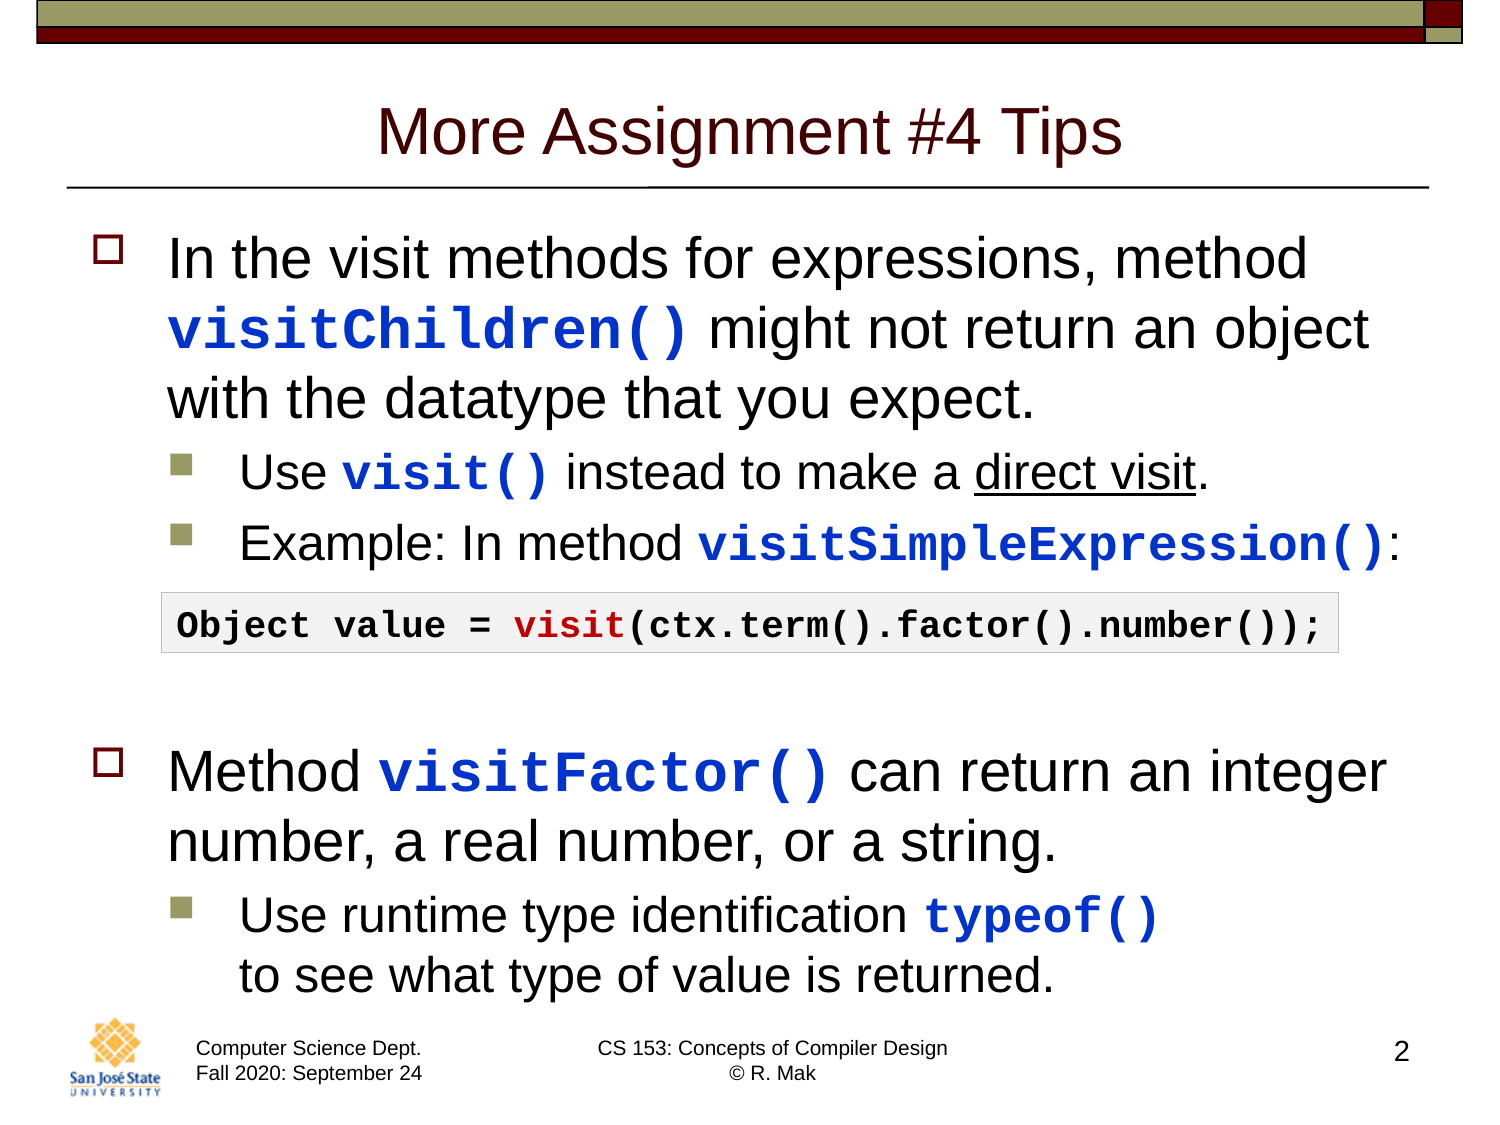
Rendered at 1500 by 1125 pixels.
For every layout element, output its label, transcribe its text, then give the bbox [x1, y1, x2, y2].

slide_number 2 [1320, 1025, 1425, 1100]
list In the visit methods for expressions, method visitChildren() might not return an object with the datatype that you expect. Use visit() instead to make a direct visit. Example: In method visitSimpleExpression(): Method visitFactor() can return an integer number, a real number, or a string. Use runtime type identification typeof() to see what type of value is returned. [75, 212, 1425, 1006]
text_box Object value = visit(ctx.term().factor().number()); [161, 592, 1339, 653]
title More Assignment #4 Tips [75, 67, 1425, 175]
picture [60, 1012, 166, 1112]
